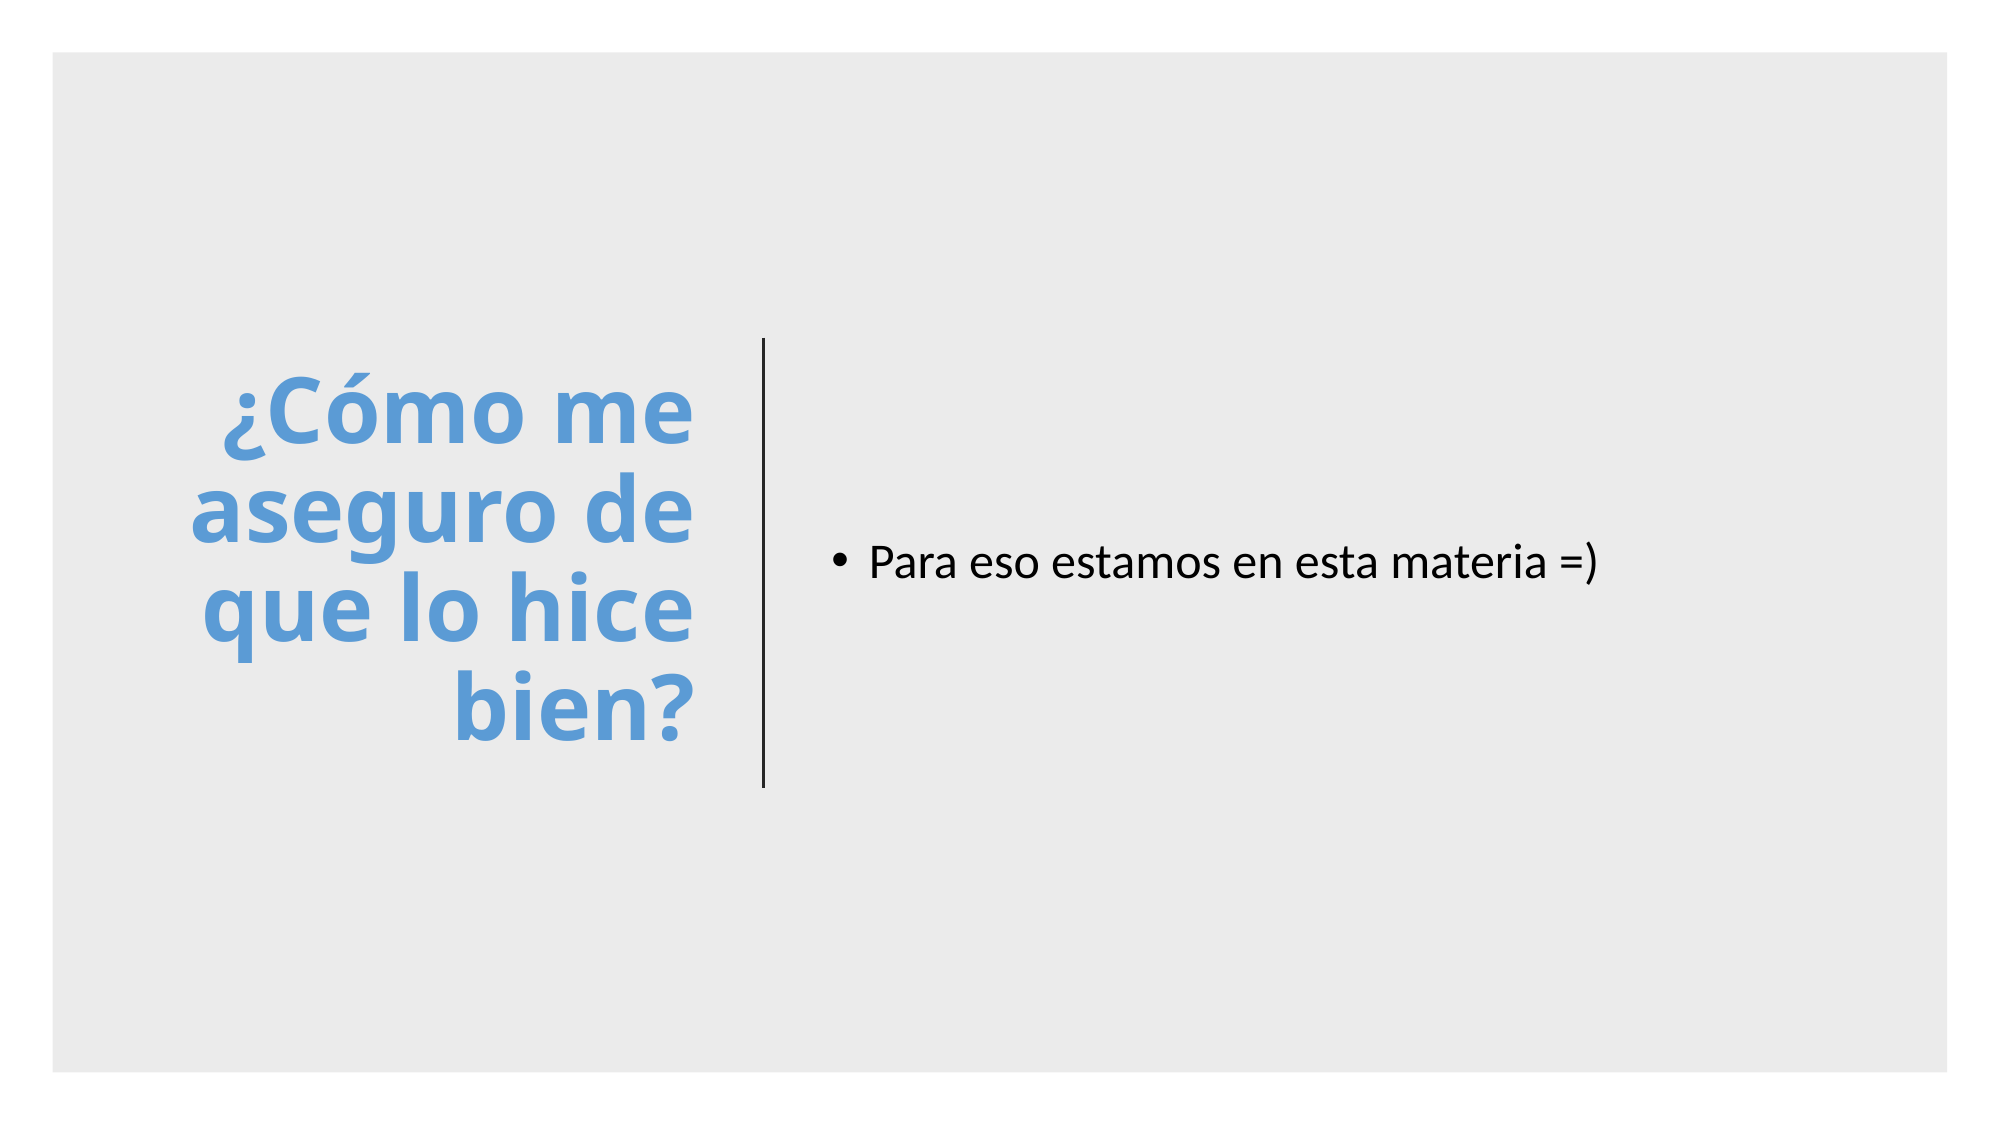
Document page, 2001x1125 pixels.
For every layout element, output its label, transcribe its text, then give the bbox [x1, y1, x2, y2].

title ¿Cómo me aseguro de que lo hice bien? [137, 158, 711, 967]
list Para eso estamos en esta materia =) [816, 158, 1863, 967]
text_box [52, 51, 1948, 1073]
